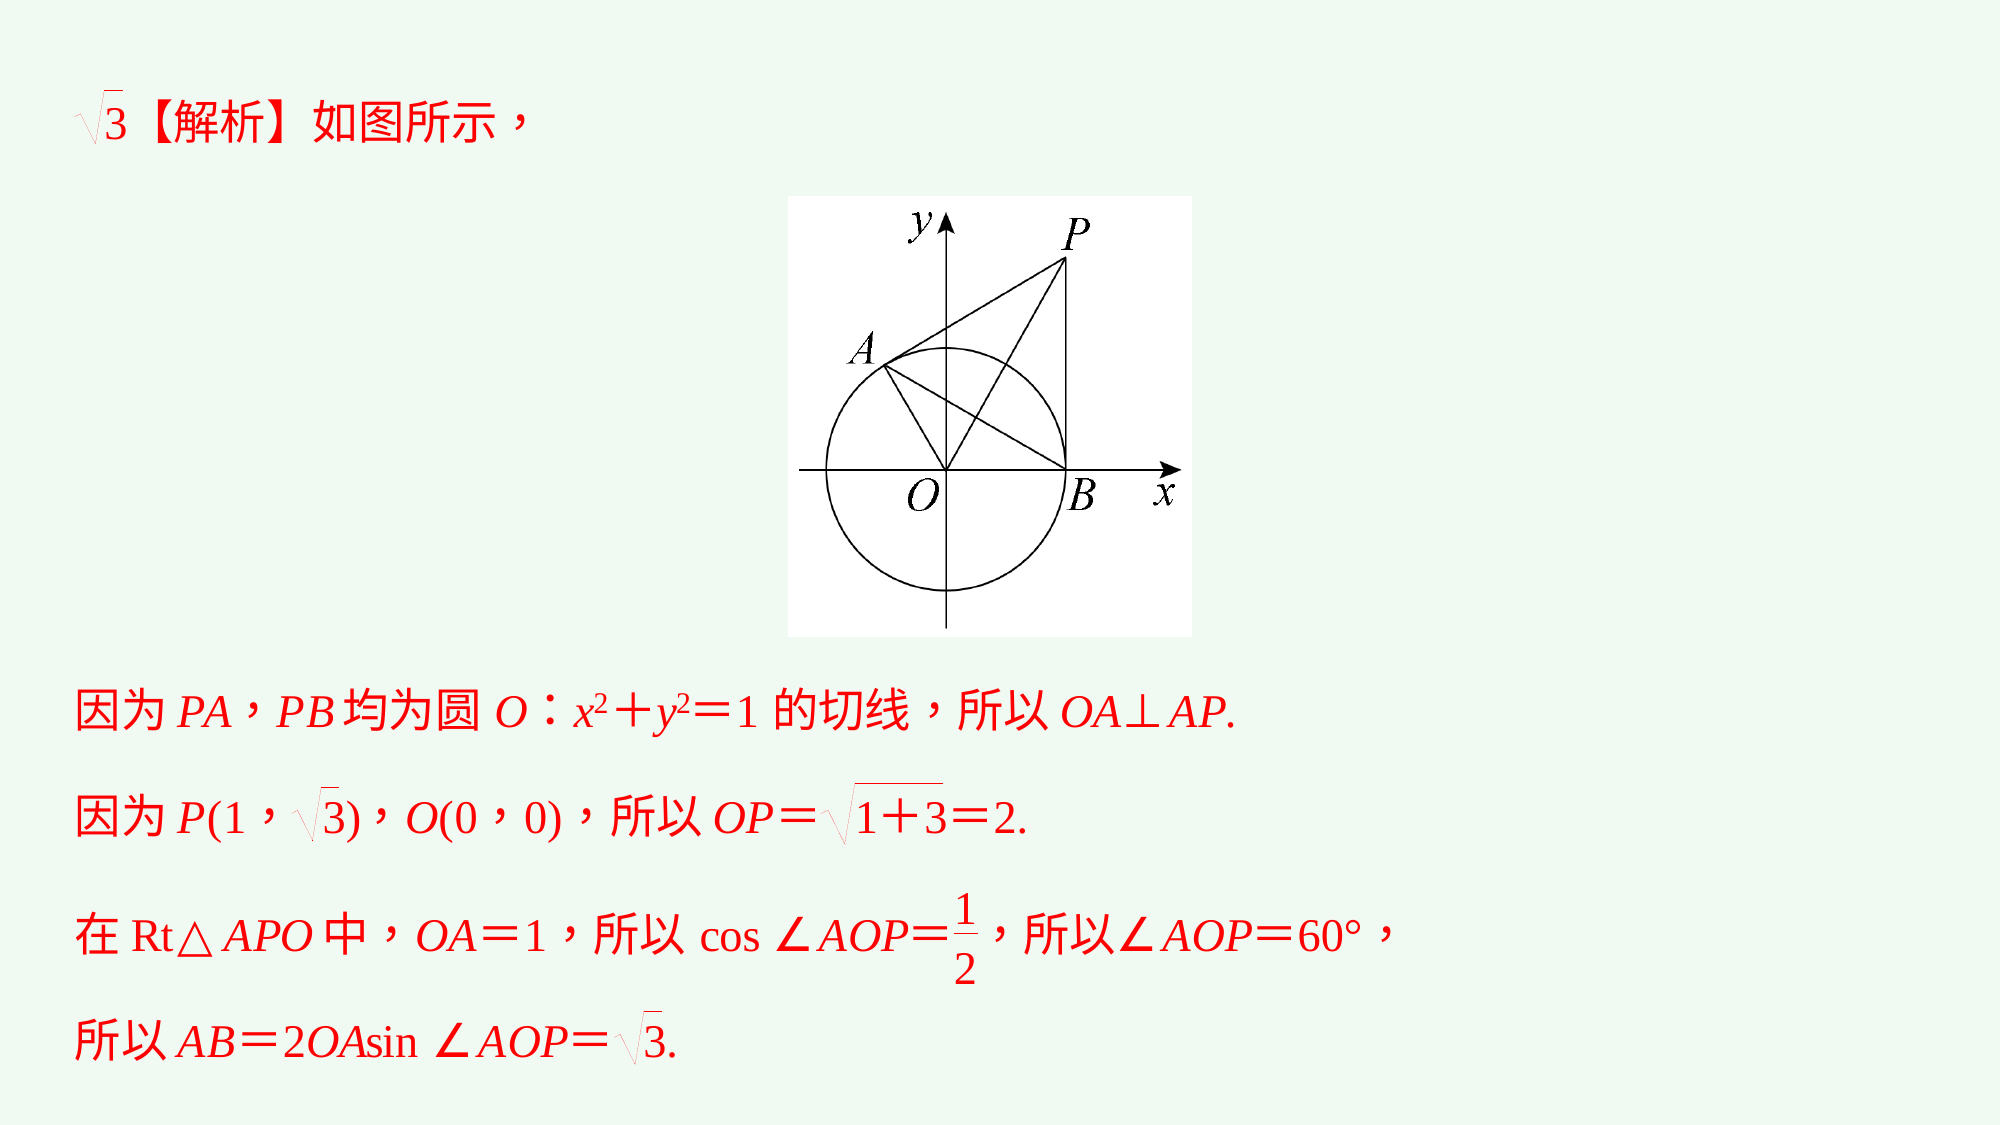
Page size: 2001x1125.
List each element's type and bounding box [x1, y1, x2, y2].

text_box [74, 69, 1907, 1077]
